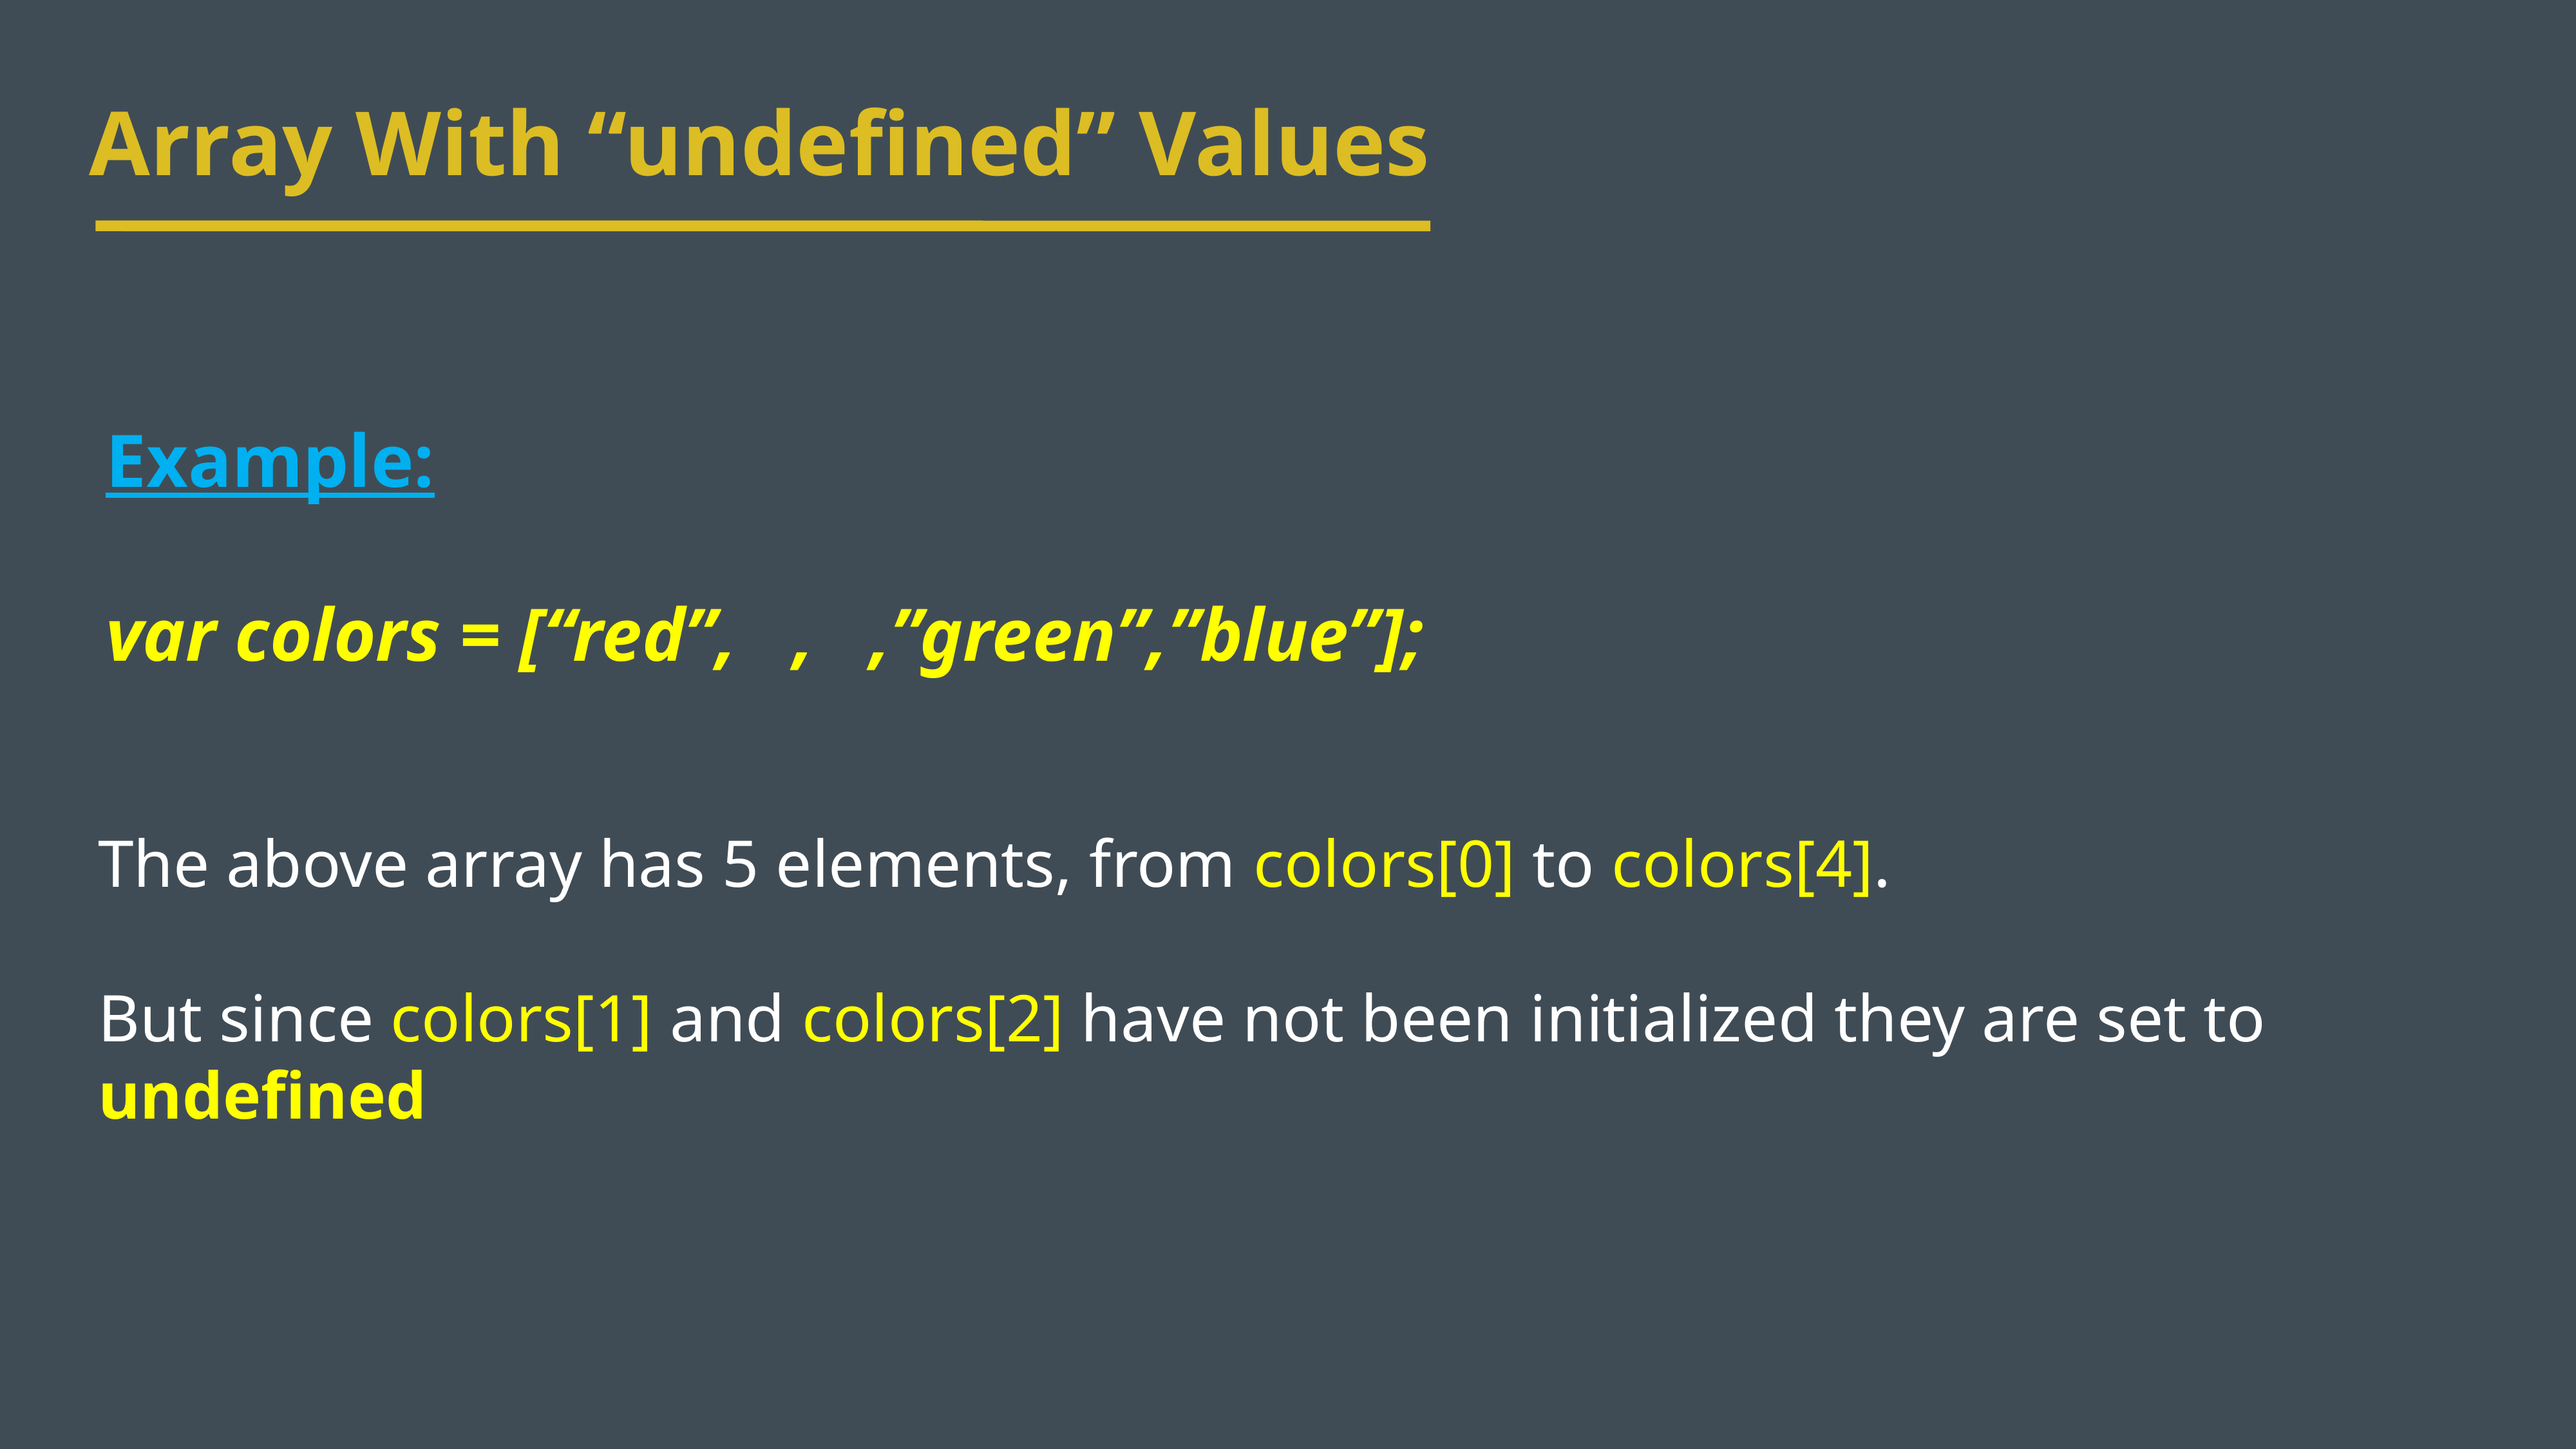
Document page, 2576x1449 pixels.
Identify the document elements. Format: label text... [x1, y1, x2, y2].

text_box Array With “undefined” Values [79, 82, 1440, 198]
text_box The above array has 5 elements, from colors[0] to colors[4]. But since colors[1] and colors[2] have not been initialized they are set to undefined [88, 818, 2470, 1214]
text_box Example: var colors = [“red”, , ,”green”,”blue”]; [96, 410, 1638, 681]
